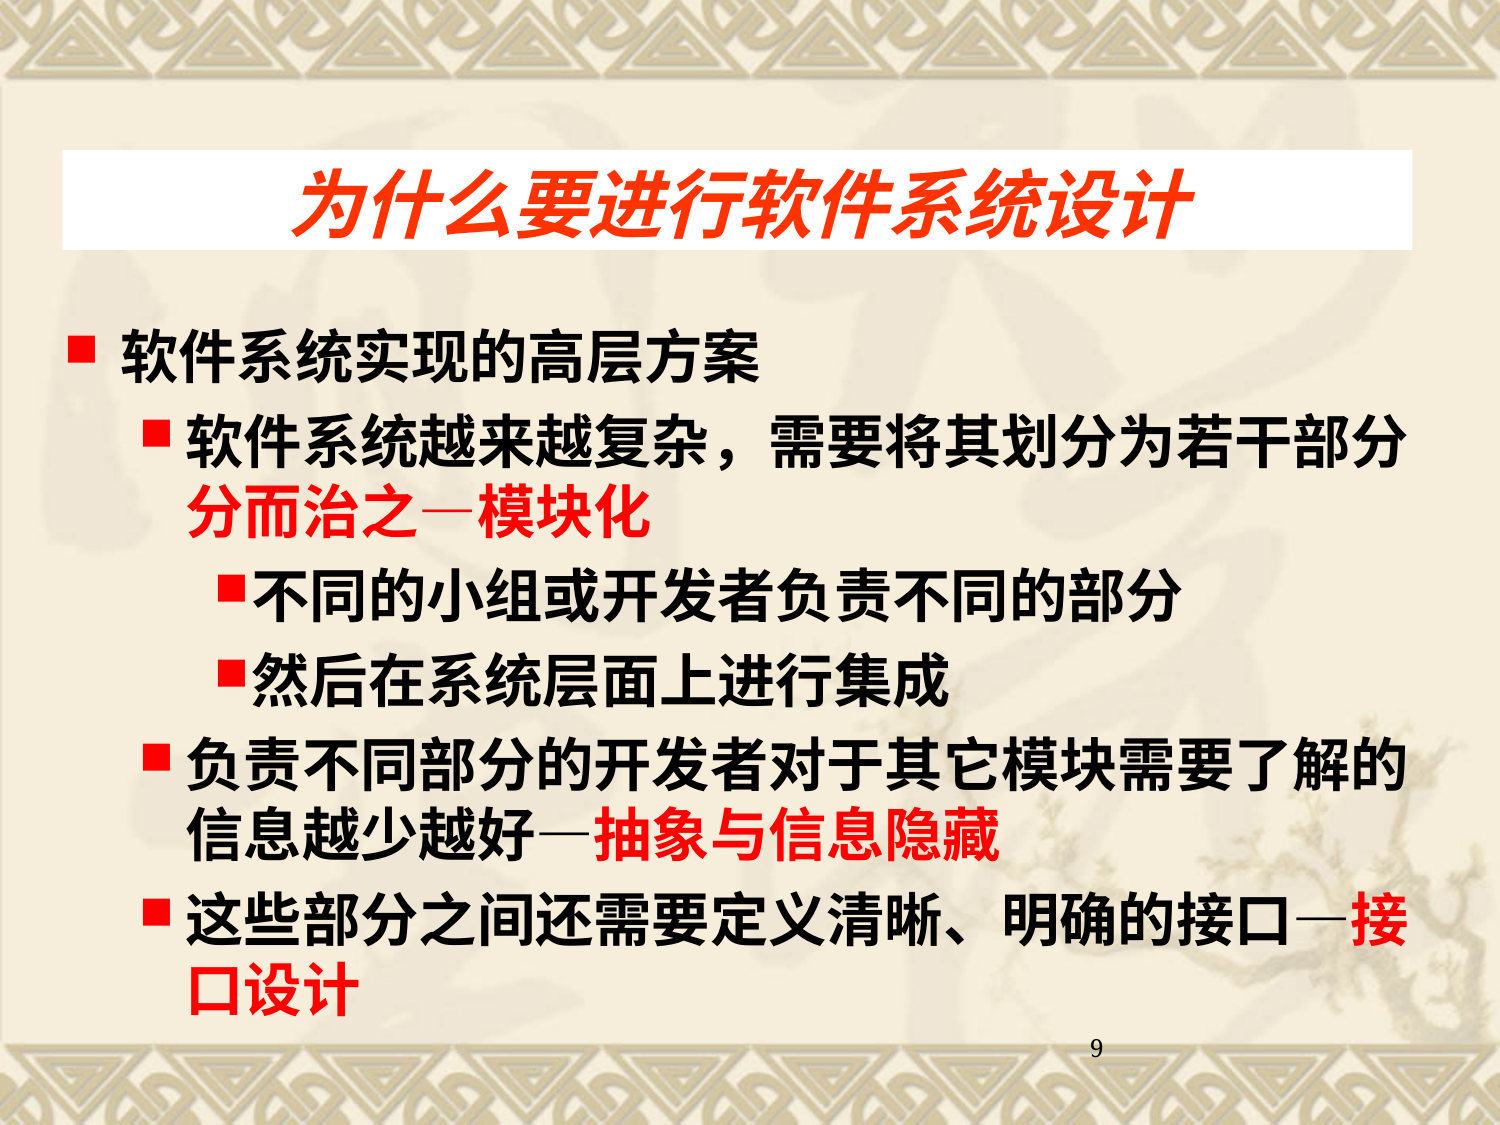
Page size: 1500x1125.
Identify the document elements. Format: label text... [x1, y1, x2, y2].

slide_number 9 [1074, 1024, 1451, 1103]
picture [0, 0, 1500, 1125]
list 软件系统实现的高层方案 软件系统越来越复杂，需要将其划分为若干部分分而治之—模块化 不同的小组或开发者负责不同的部分 然后在系统层面上进行集成 负责不同部分的开发者对于其它模块需要了解的信息越少越好—抽象与信息隐藏 这些部分之间还需要定义清晰、明确的接口—接口设计 [49, 312, 1451, 1001]
title 为什么要进行软件系统设计 [62, 149, 1413, 250]
